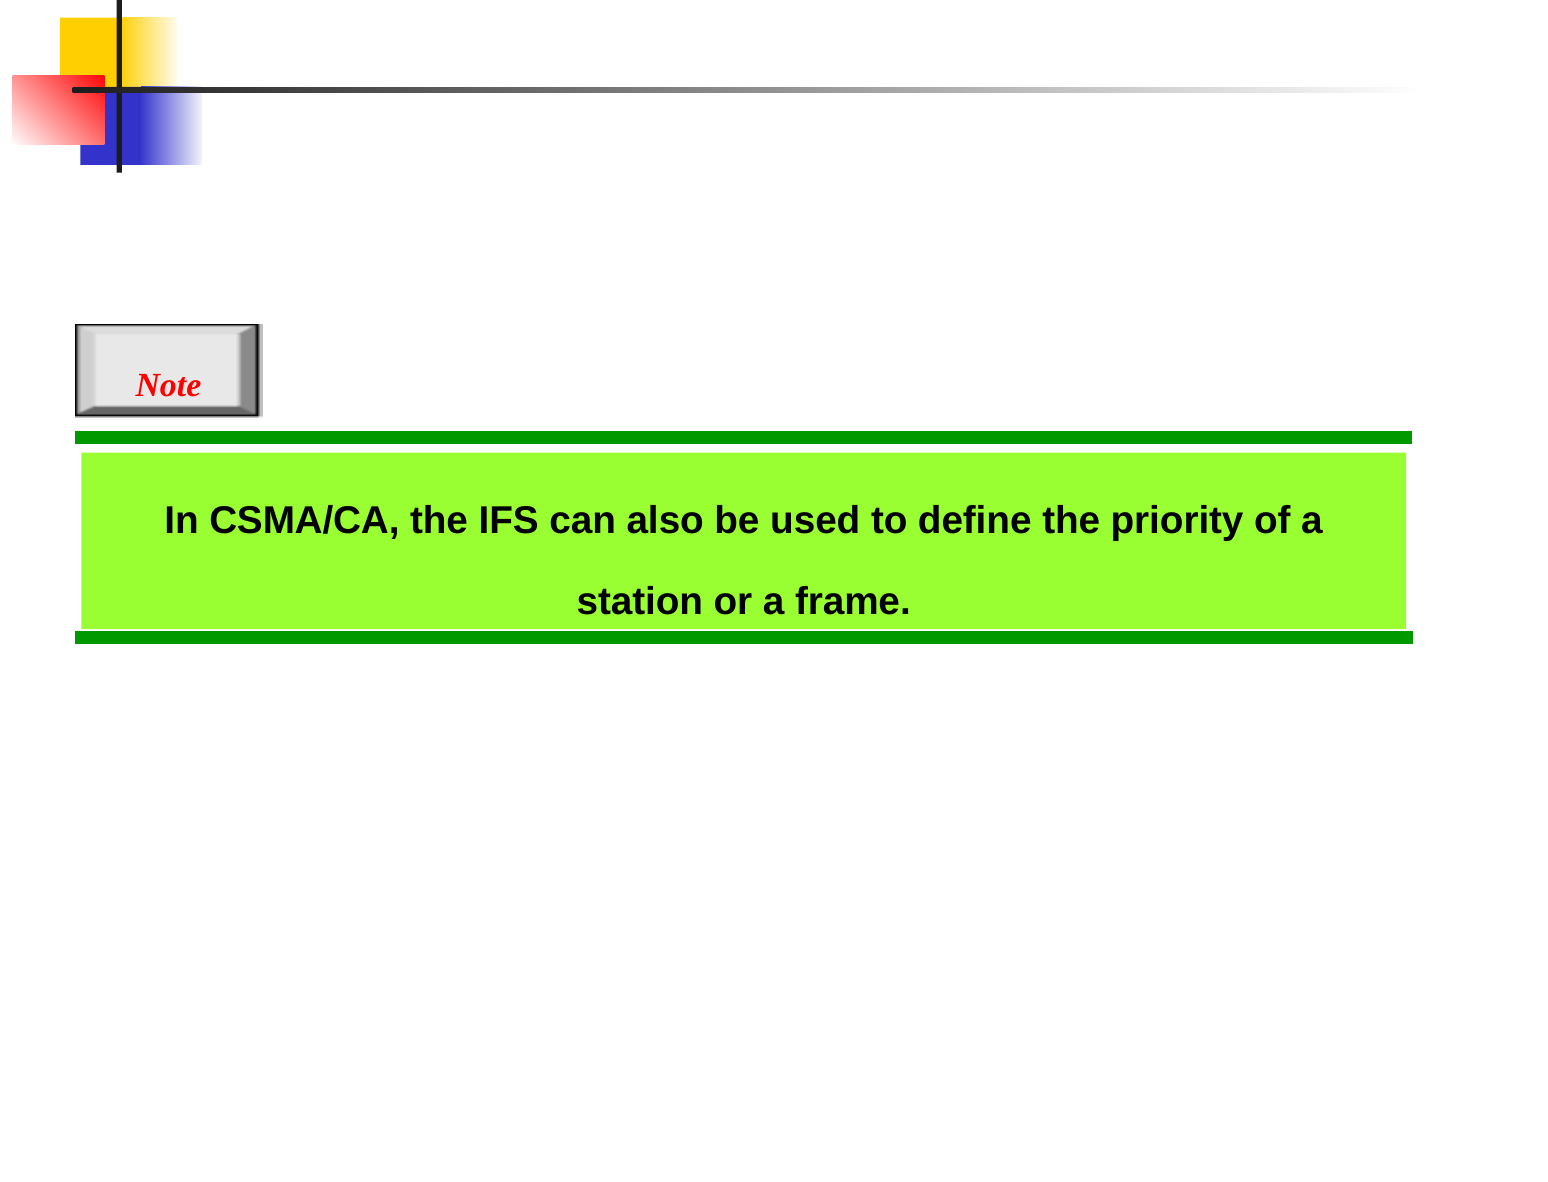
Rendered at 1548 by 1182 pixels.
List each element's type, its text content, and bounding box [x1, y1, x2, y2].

text_box [60, 17, 116, 86]
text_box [74, 324, 263, 419]
text_box In CSMA/CA, the IFS can also be used to define the priority of a station or a frame. [81, 452, 1407, 630]
text_box [72, 87, 1423, 93]
text_box [116, 0, 122, 87]
text_box [116, 93, 122, 173]
text_box [12, 75, 105, 145]
text_box [122, 93, 141, 165]
text_box [122, 17, 177, 86]
text_box [80, 93, 116, 165]
text_box [141, 93, 202, 165]
